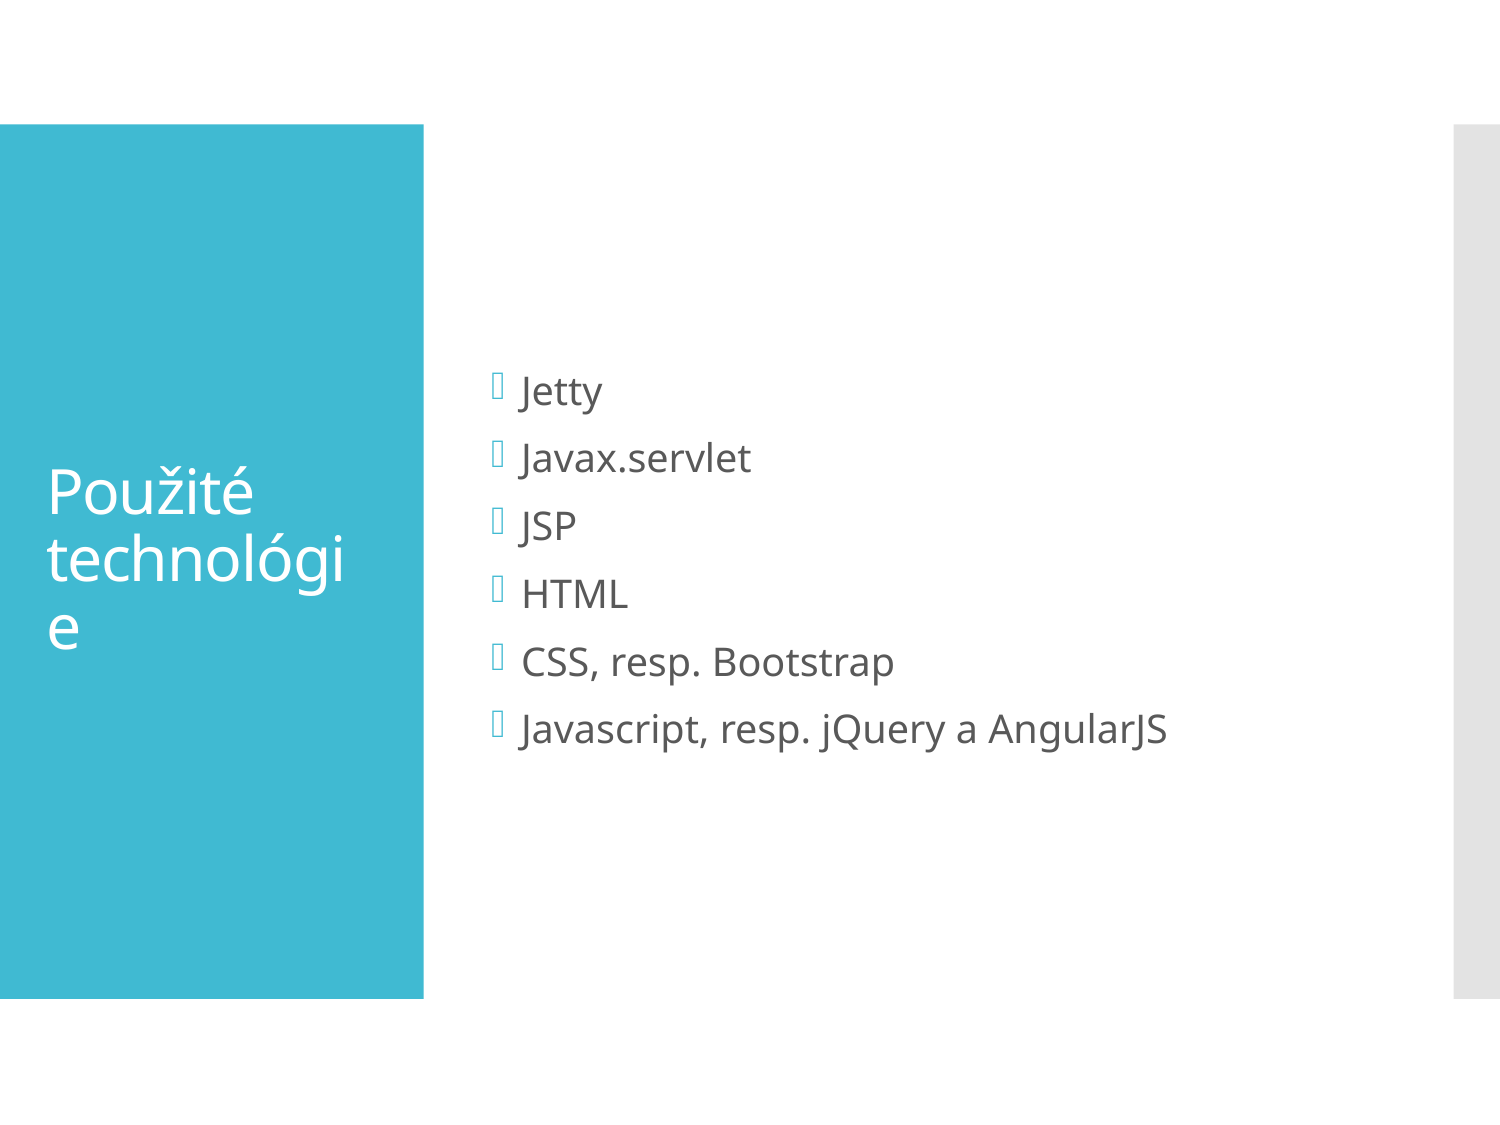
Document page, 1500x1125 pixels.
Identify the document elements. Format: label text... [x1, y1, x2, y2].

list Jetty Javax.servlet JSP HTML CSS, resp. Bootstrap Javascript, resp. jQuery a AngularJS [476, 141, 1376, 982]
title Použité technológie [31, 184, 394, 940]
